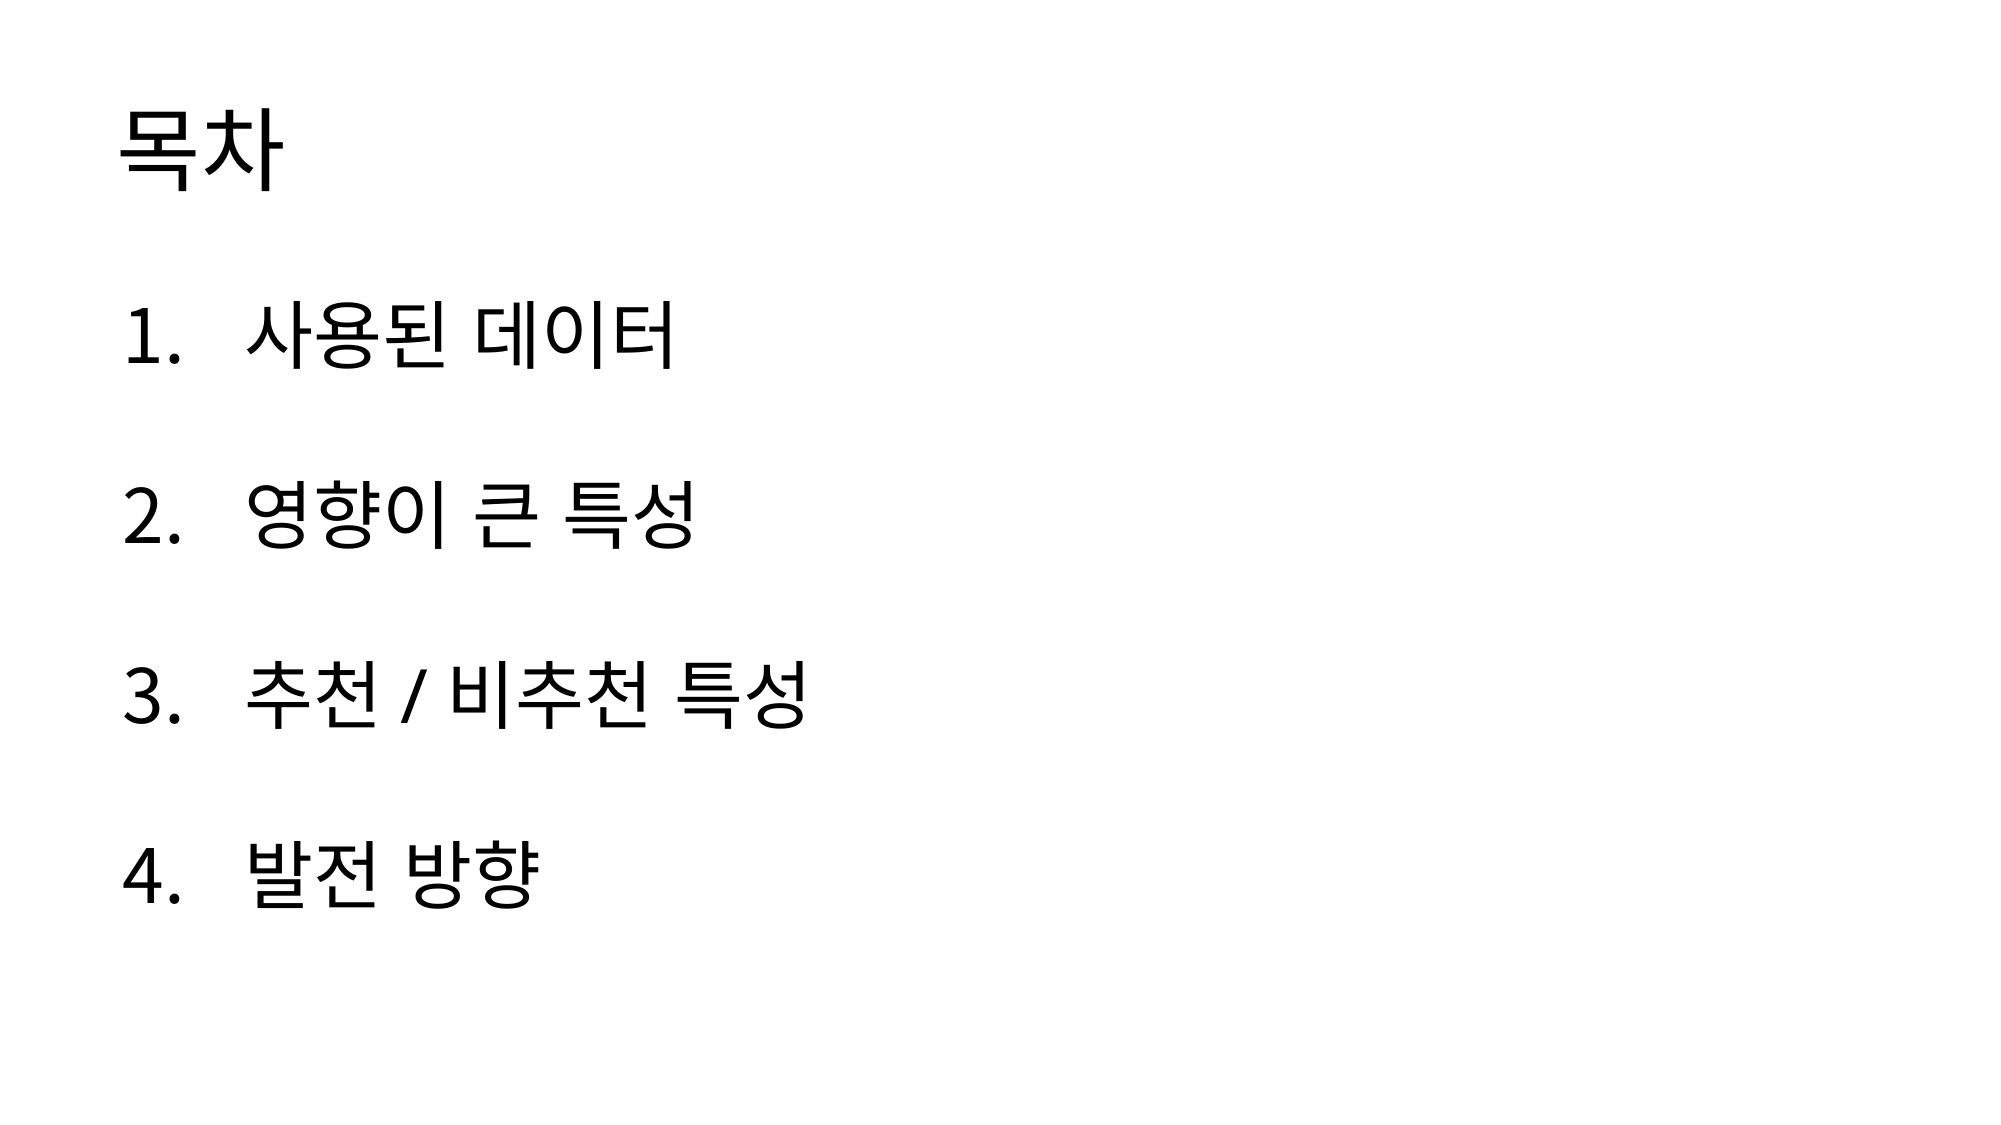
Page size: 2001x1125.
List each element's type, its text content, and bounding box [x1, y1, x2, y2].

text_box 목차 [42, 85, 361, 211]
text_box 사용된 데이터 영향이 큰 특성 추천/비추천 특성 발전 방향 [107, 281, 1724, 927]
